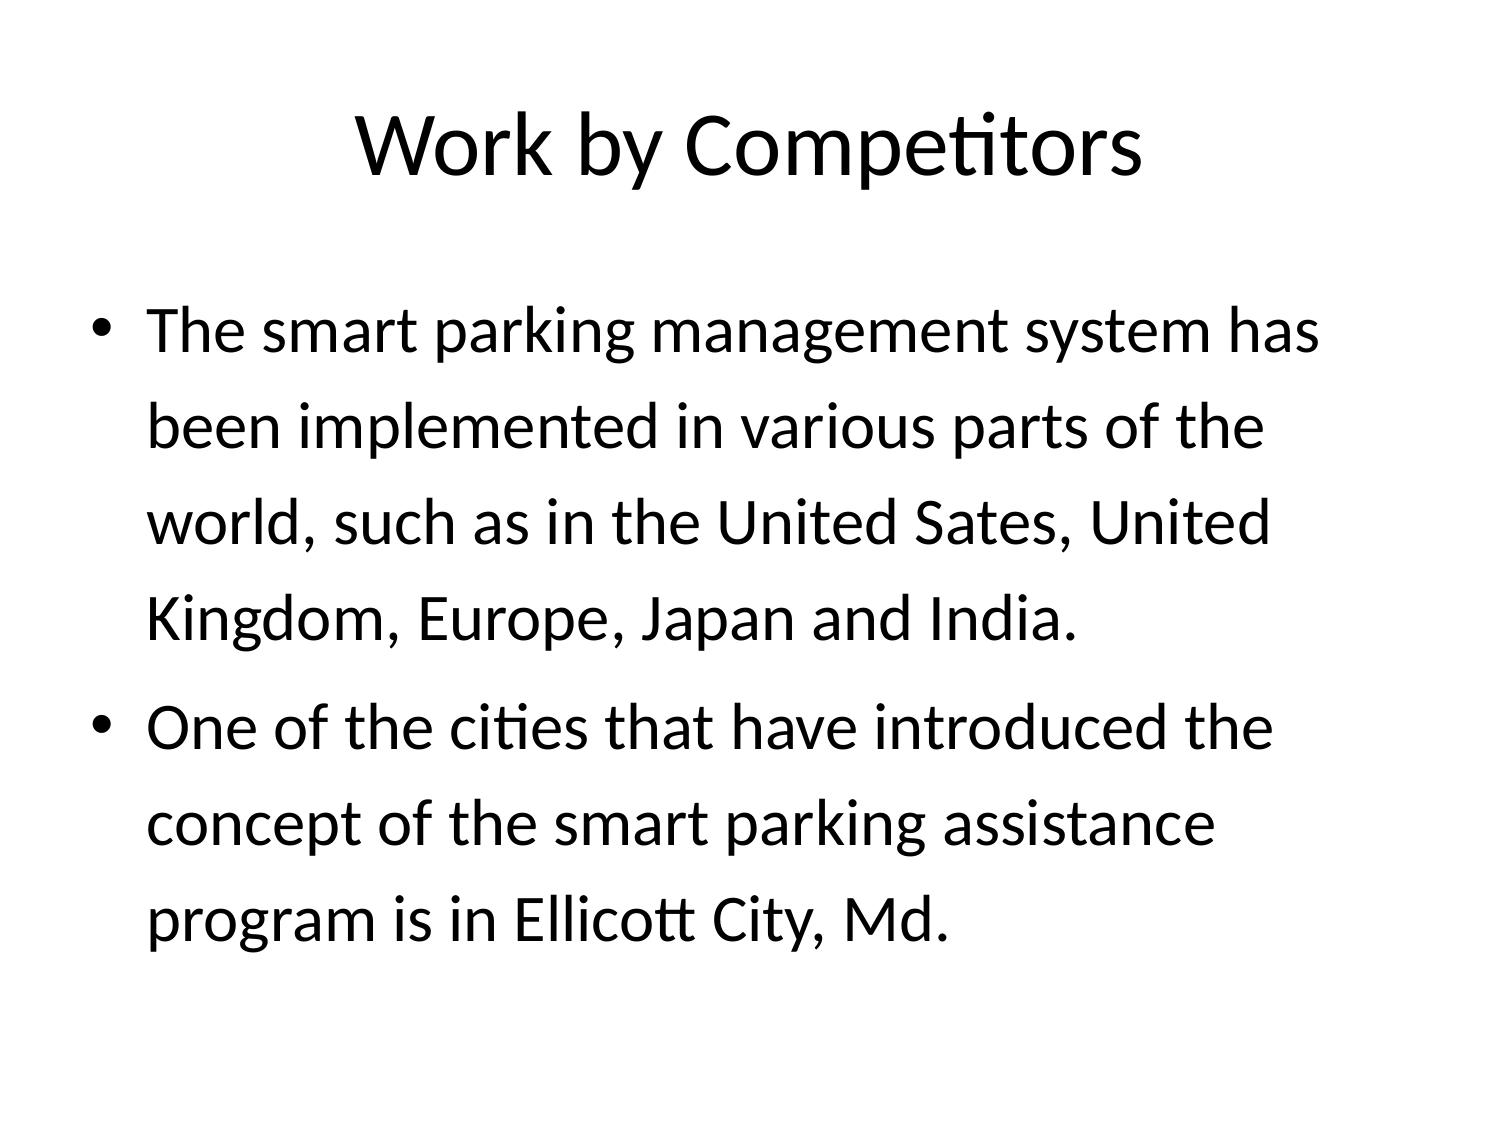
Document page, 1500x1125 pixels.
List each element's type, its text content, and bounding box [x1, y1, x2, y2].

title Work by Competitors [75, 45, 1425, 233]
list The smart parking management system has been implemented in various parts of the world, such as in the United Sates, United Kingdom, Europe, Japan and India. One of the cities that have introduced the concept of the smart parking assistance program is in Ellicott City, Md. [75, 262, 1425, 1005]
